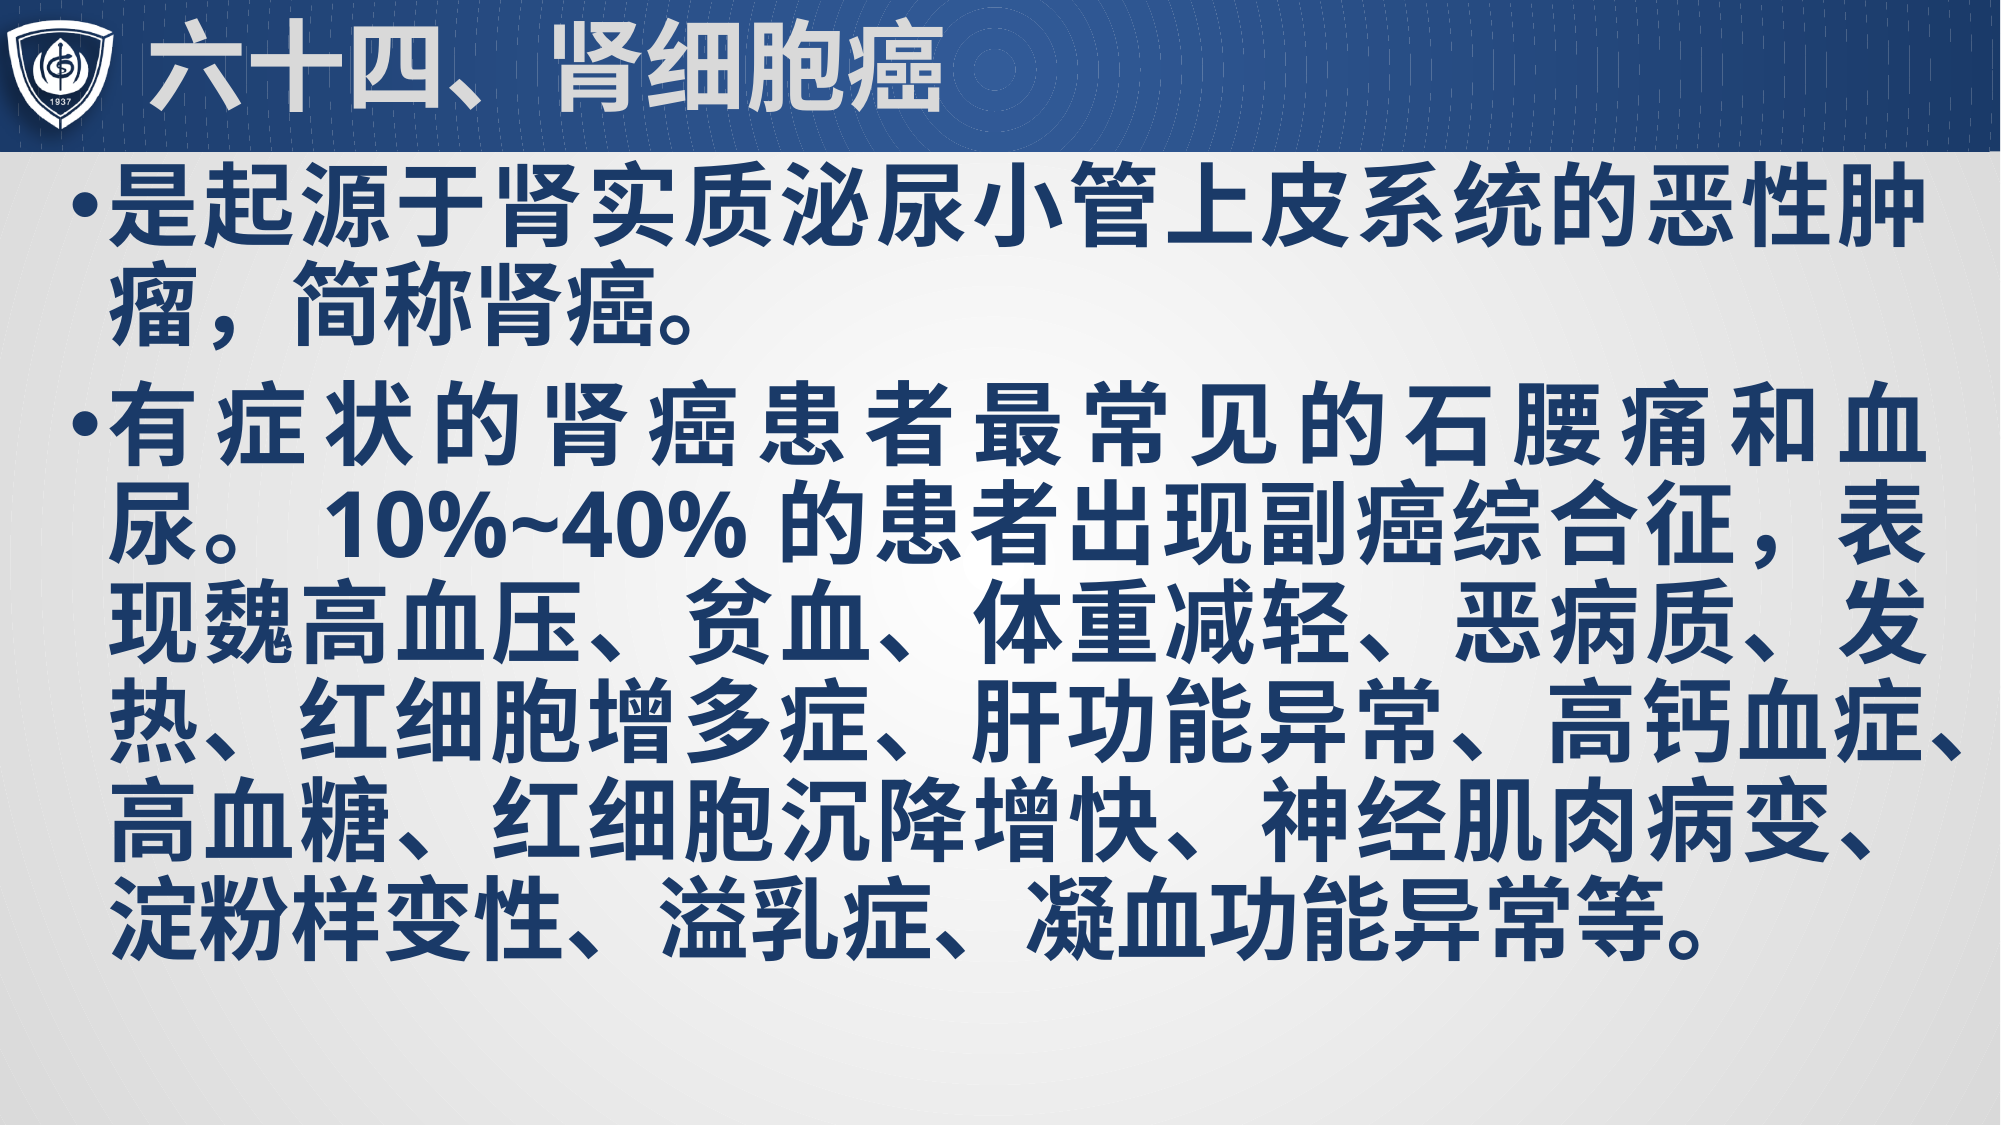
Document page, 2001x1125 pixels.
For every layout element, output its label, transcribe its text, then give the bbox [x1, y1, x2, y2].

list 是起源于肾实质泌尿小管上皮系统的恶性肿瘤，简称肾癌。 有症状的肾癌患者最常见的石腰痛和血尿。10%~40%的患者出现副癌综合征，表现魏高血压、贫血、体重减轻、恶病质、发热、红细胞增多症、肝功能异常、高钙血症、高血糖、红细胞沉降增快、神经肌肉病变、淀粉样变性、溢乳症、凝血功能异常等。 [54, 152, 1945, 1039]
title 六十四、肾细胞癌 [130, 0, 2000, 152]
picture [0, 14, 119, 138]
